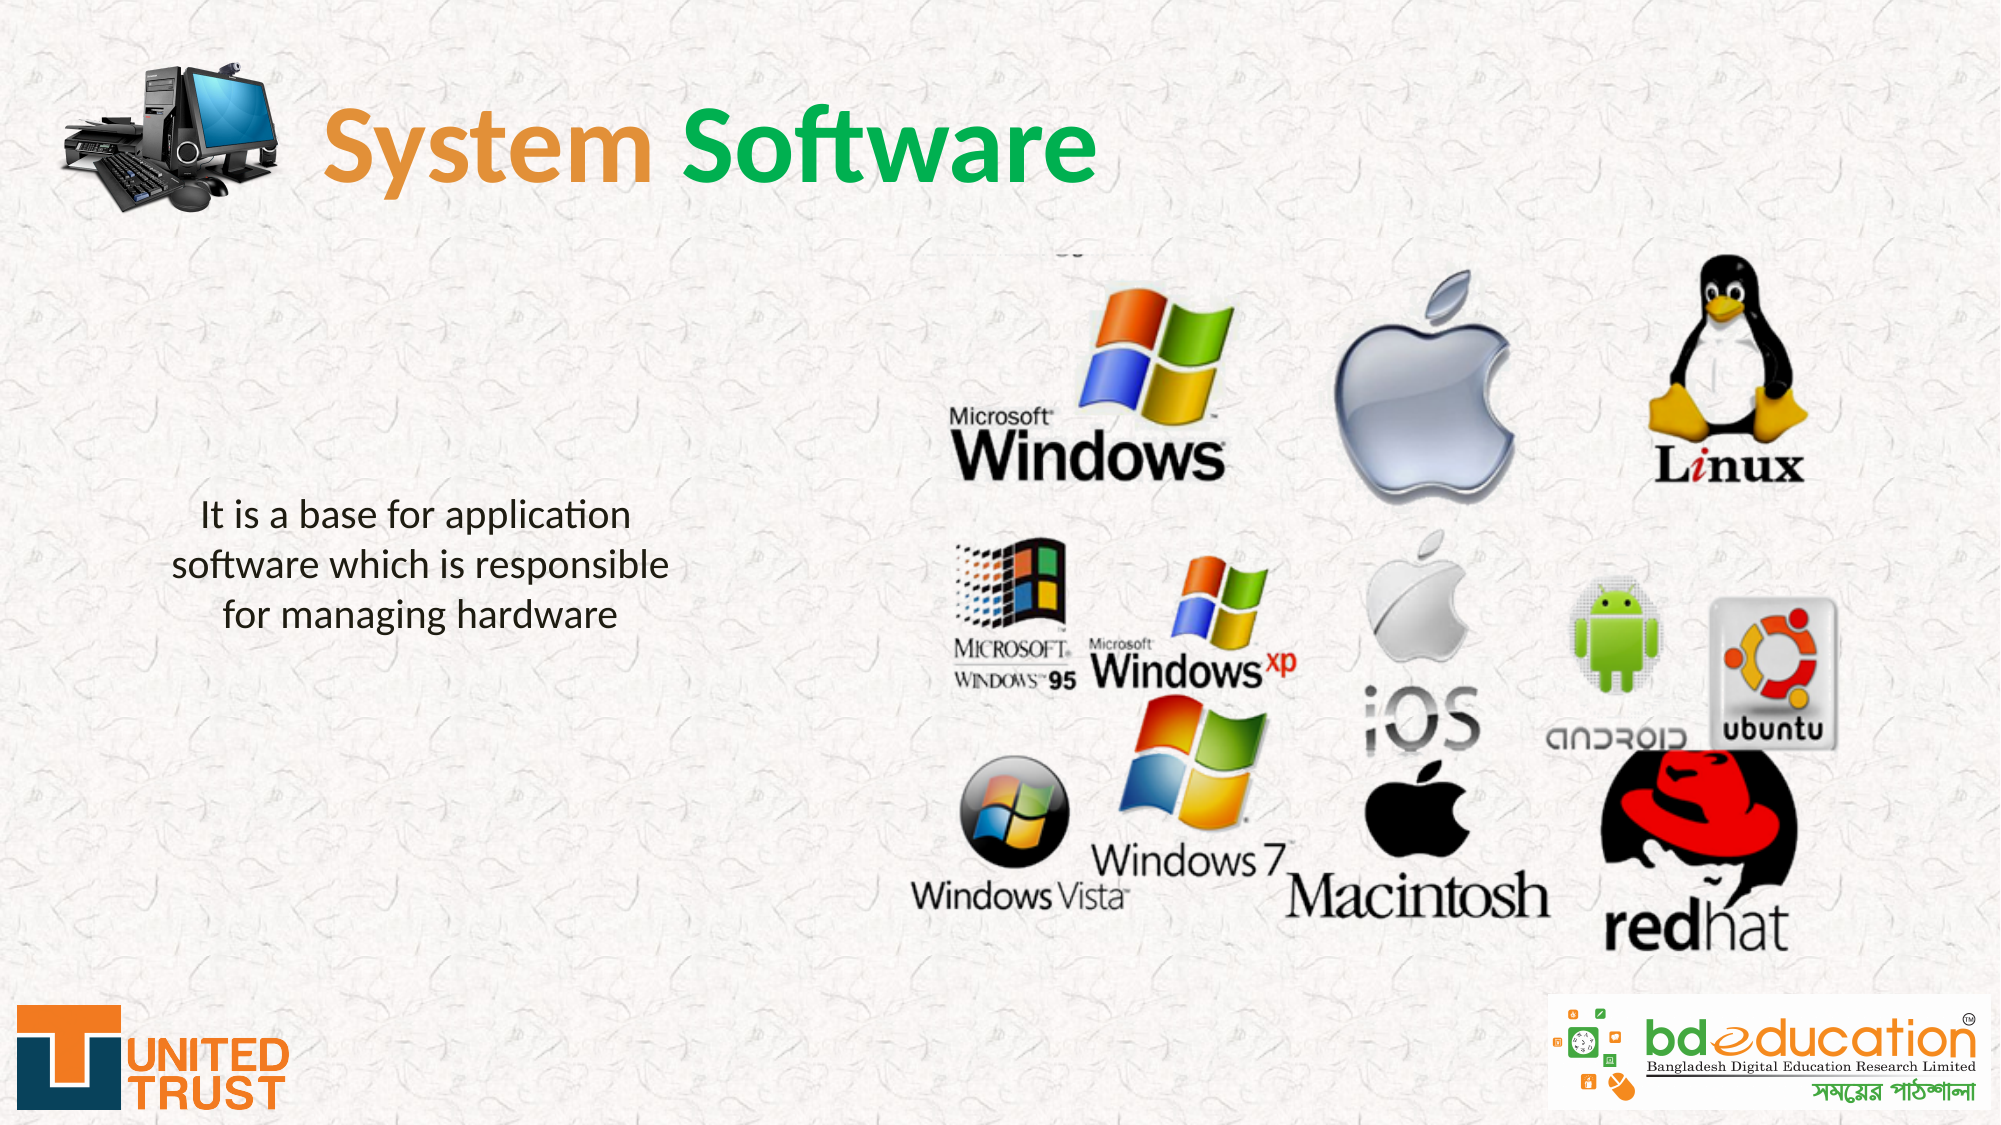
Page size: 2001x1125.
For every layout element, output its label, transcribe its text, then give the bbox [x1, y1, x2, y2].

picture [0, 0, 2001, 1125]
text_box System Software [307, 62, 2000, 213]
text_box It is a base for application software which is responsible for managing hardware [3, 479, 838, 645]
